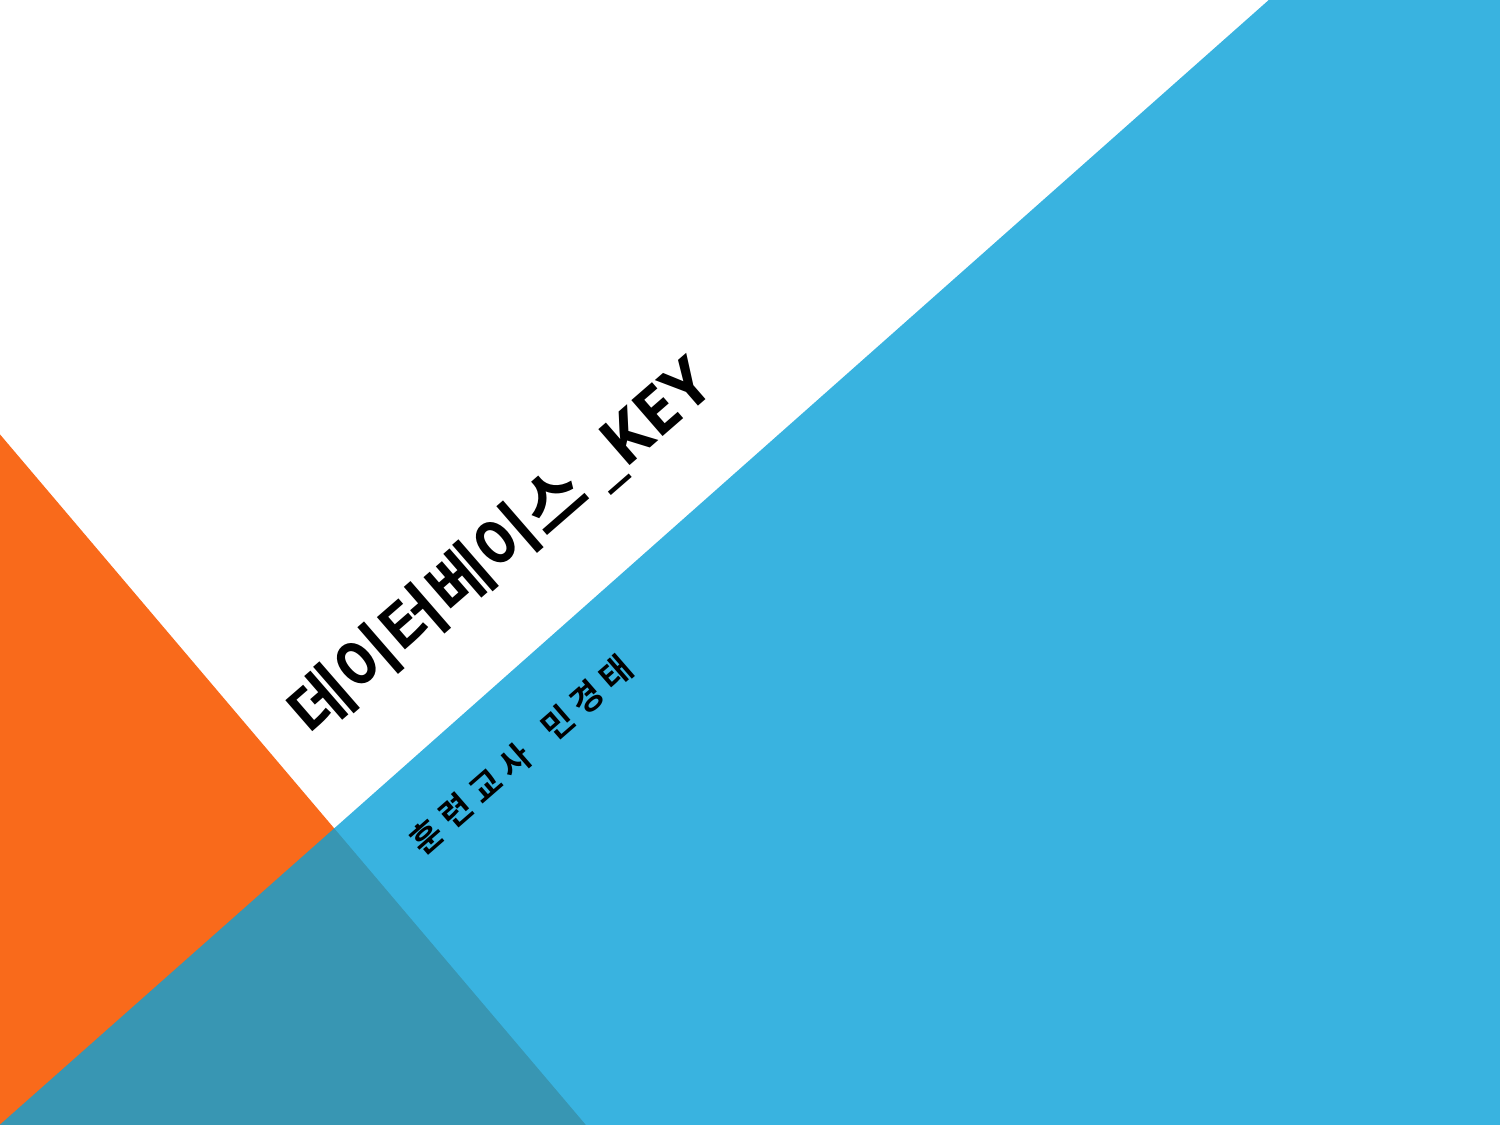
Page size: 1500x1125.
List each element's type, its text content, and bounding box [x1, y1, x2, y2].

title 데이터베이스_KEY [182, 0, 1027, 762]
text_box 훈련교사 민경태 [389, 244, 1111, 881]
